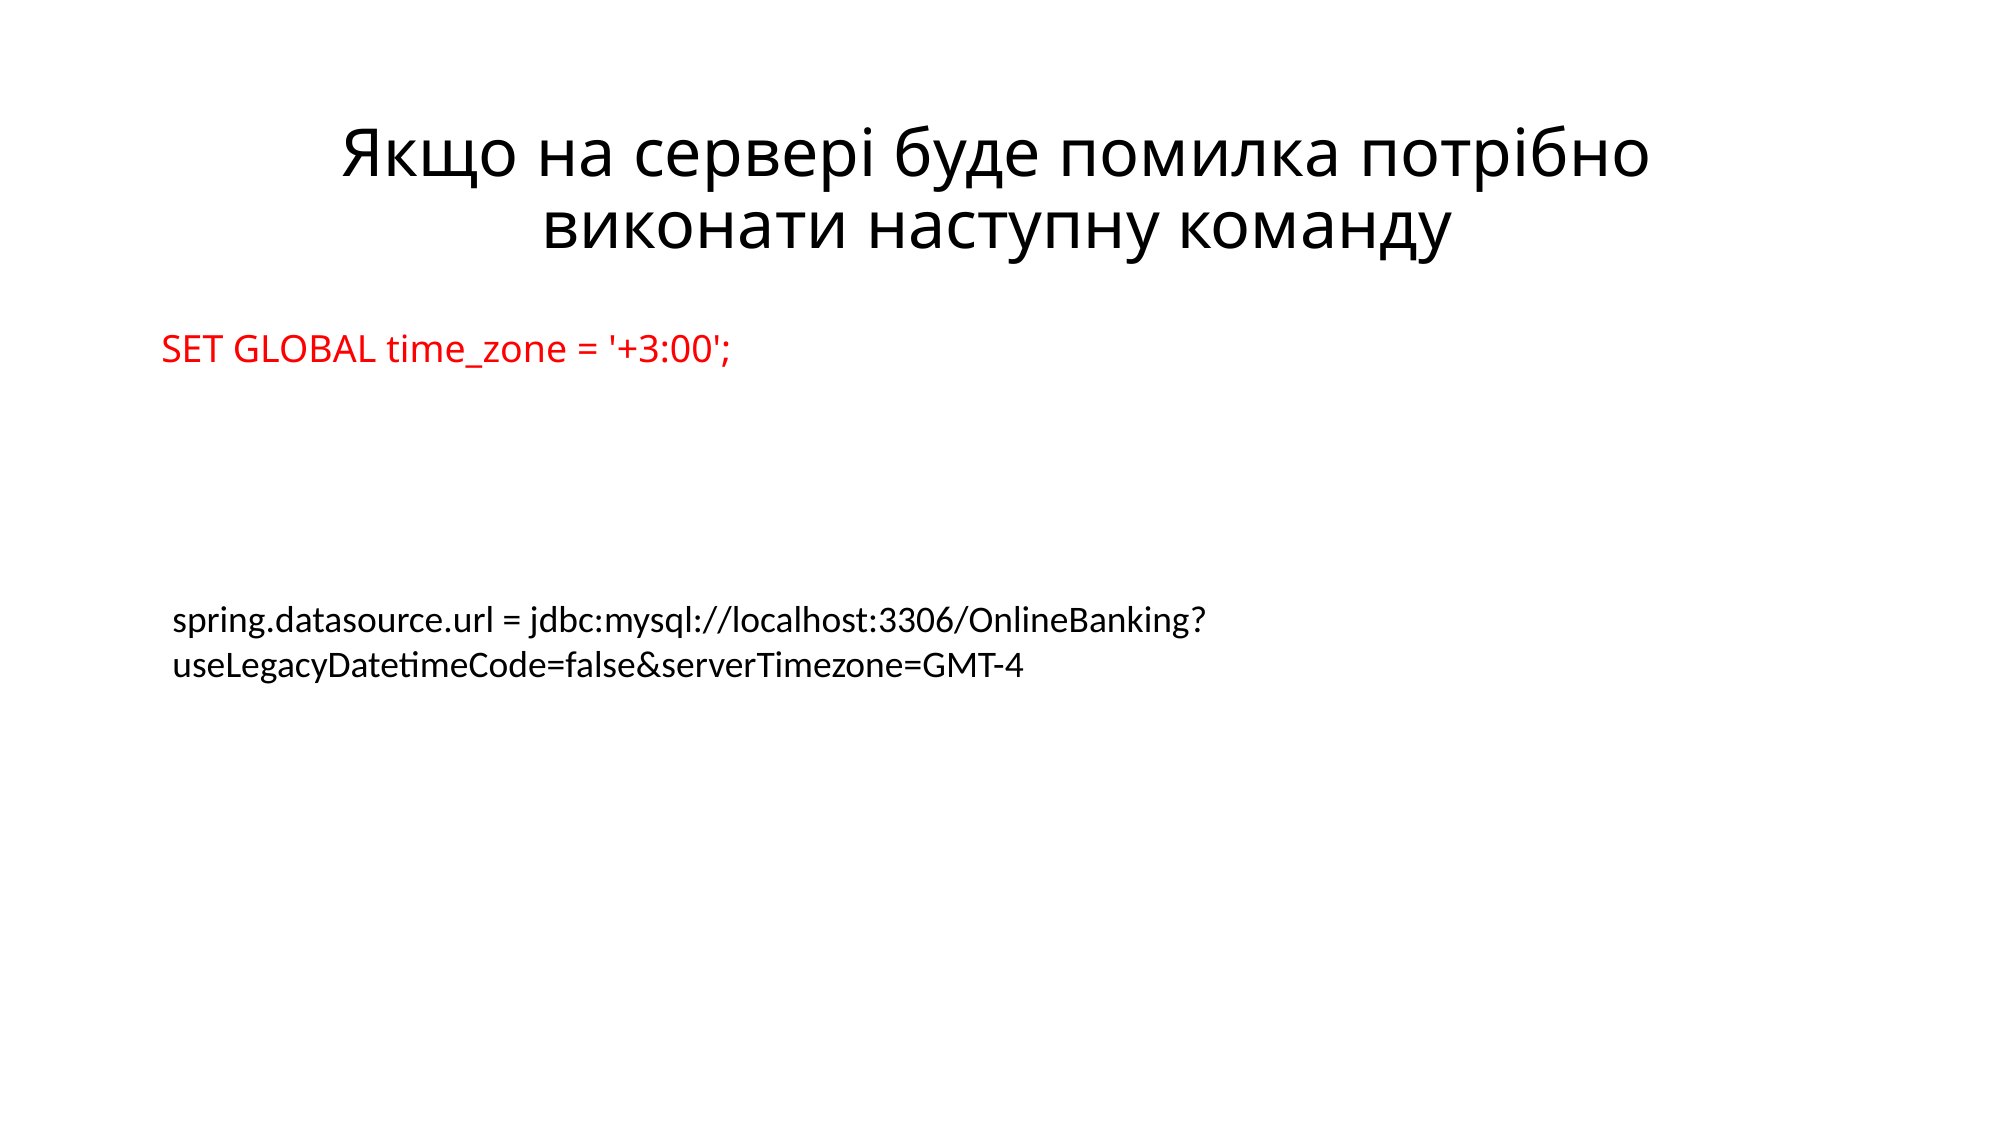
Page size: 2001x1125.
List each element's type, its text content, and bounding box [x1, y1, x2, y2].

text_box spring.datasource.url = jdbc:mysql://localhost:3306/OnlineBanking?useLegacyDatetimeCode=false&serverTimezone=GMT-4 [157, 587, 1810, 693]
text_box SET GLOBAL time_zone = '+3:00'; [146, 317, 1307, 378]
title Якщо на сервері буде помилка потрібно виконати наступну команду [246, 107, 1747, 271]
